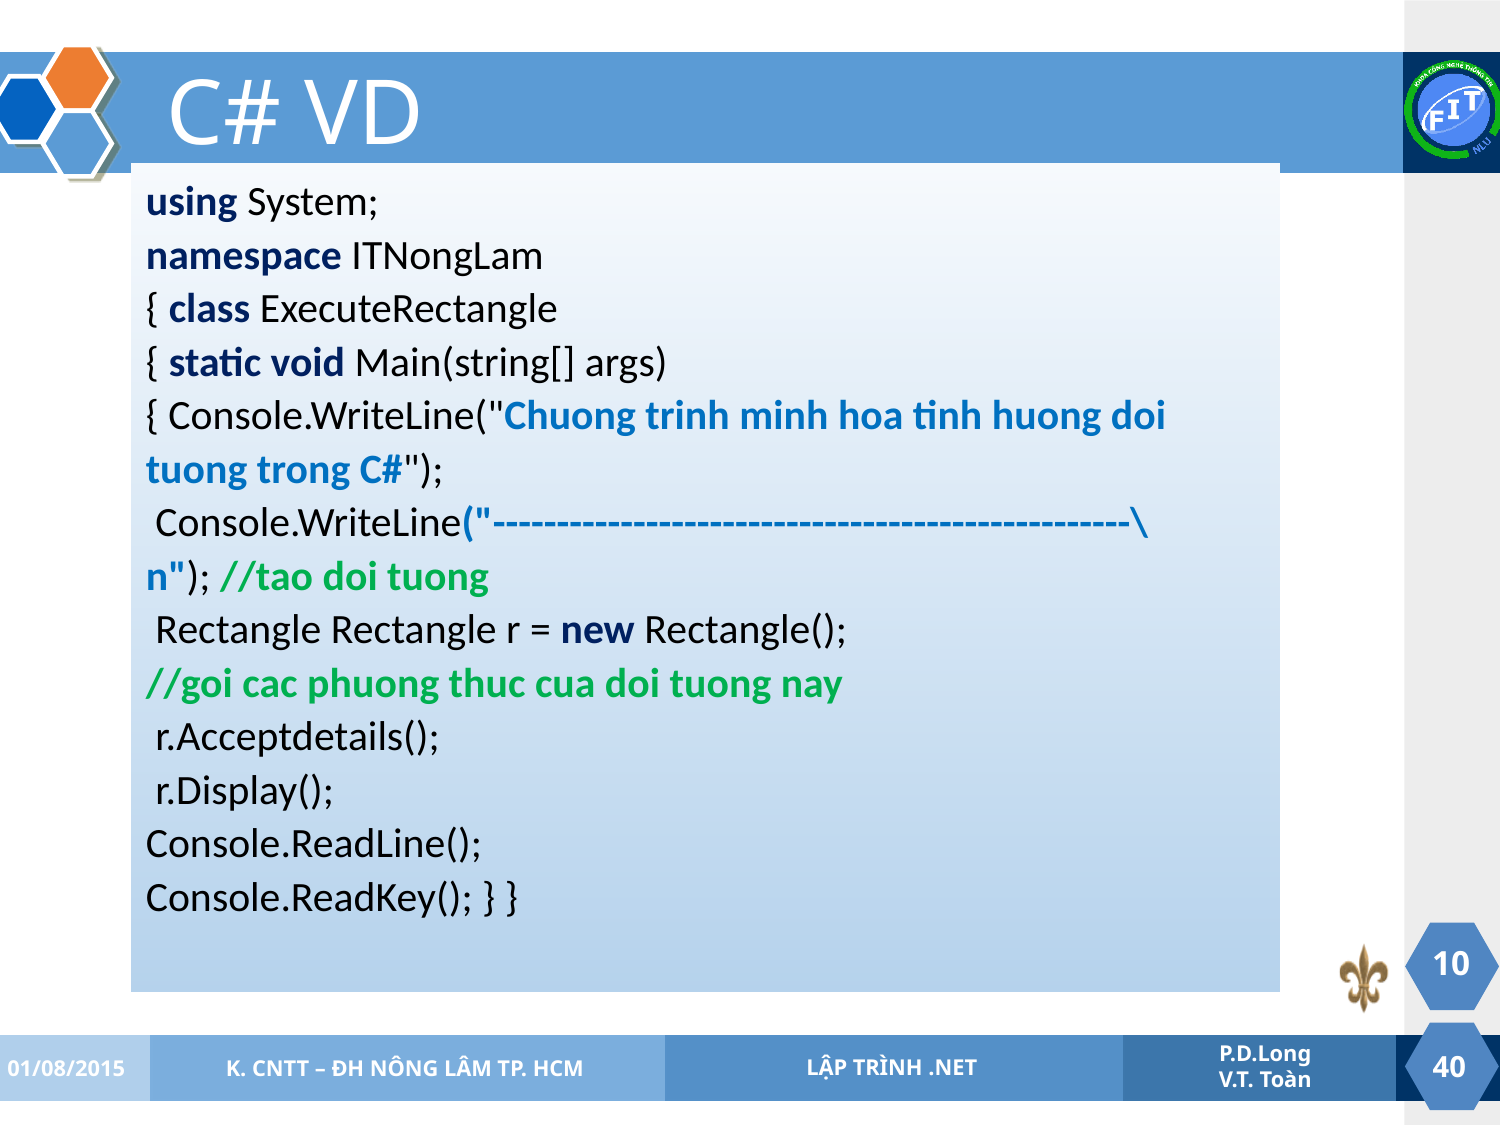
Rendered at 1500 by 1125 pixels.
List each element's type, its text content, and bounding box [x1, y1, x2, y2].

picture [1404, 60, 1500, 159]
picture [1327, 943, 1399, 1014]
slide_number 10 [1405, 935, 1497, 996]
title C# VD [151, 59, 1397, 173]
text_box using System; namespace ITNongLam { class ExecuteRectangle { static void Main(string[] args) { Console.WriteLine("Chuong trinh minh hoa tinh huong doi tuong trong C#"); Console.WriteLine("--------------------------------------------------\n"); //tao doi tuong Rectangle Rectangle r = new Rectangle(); //goi cac phuong thuc cua doi tuong nay r.Acceptdetails(); r.Display(); Console.ReadLine(); Console.ReadKey(); } } [131, 163, 1280, 992]
footer K. CNTT – ĐH NÔNG LÂM TP. HCM [151, 1039, 659, 1100]
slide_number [0, 1038, 158, 1098]
